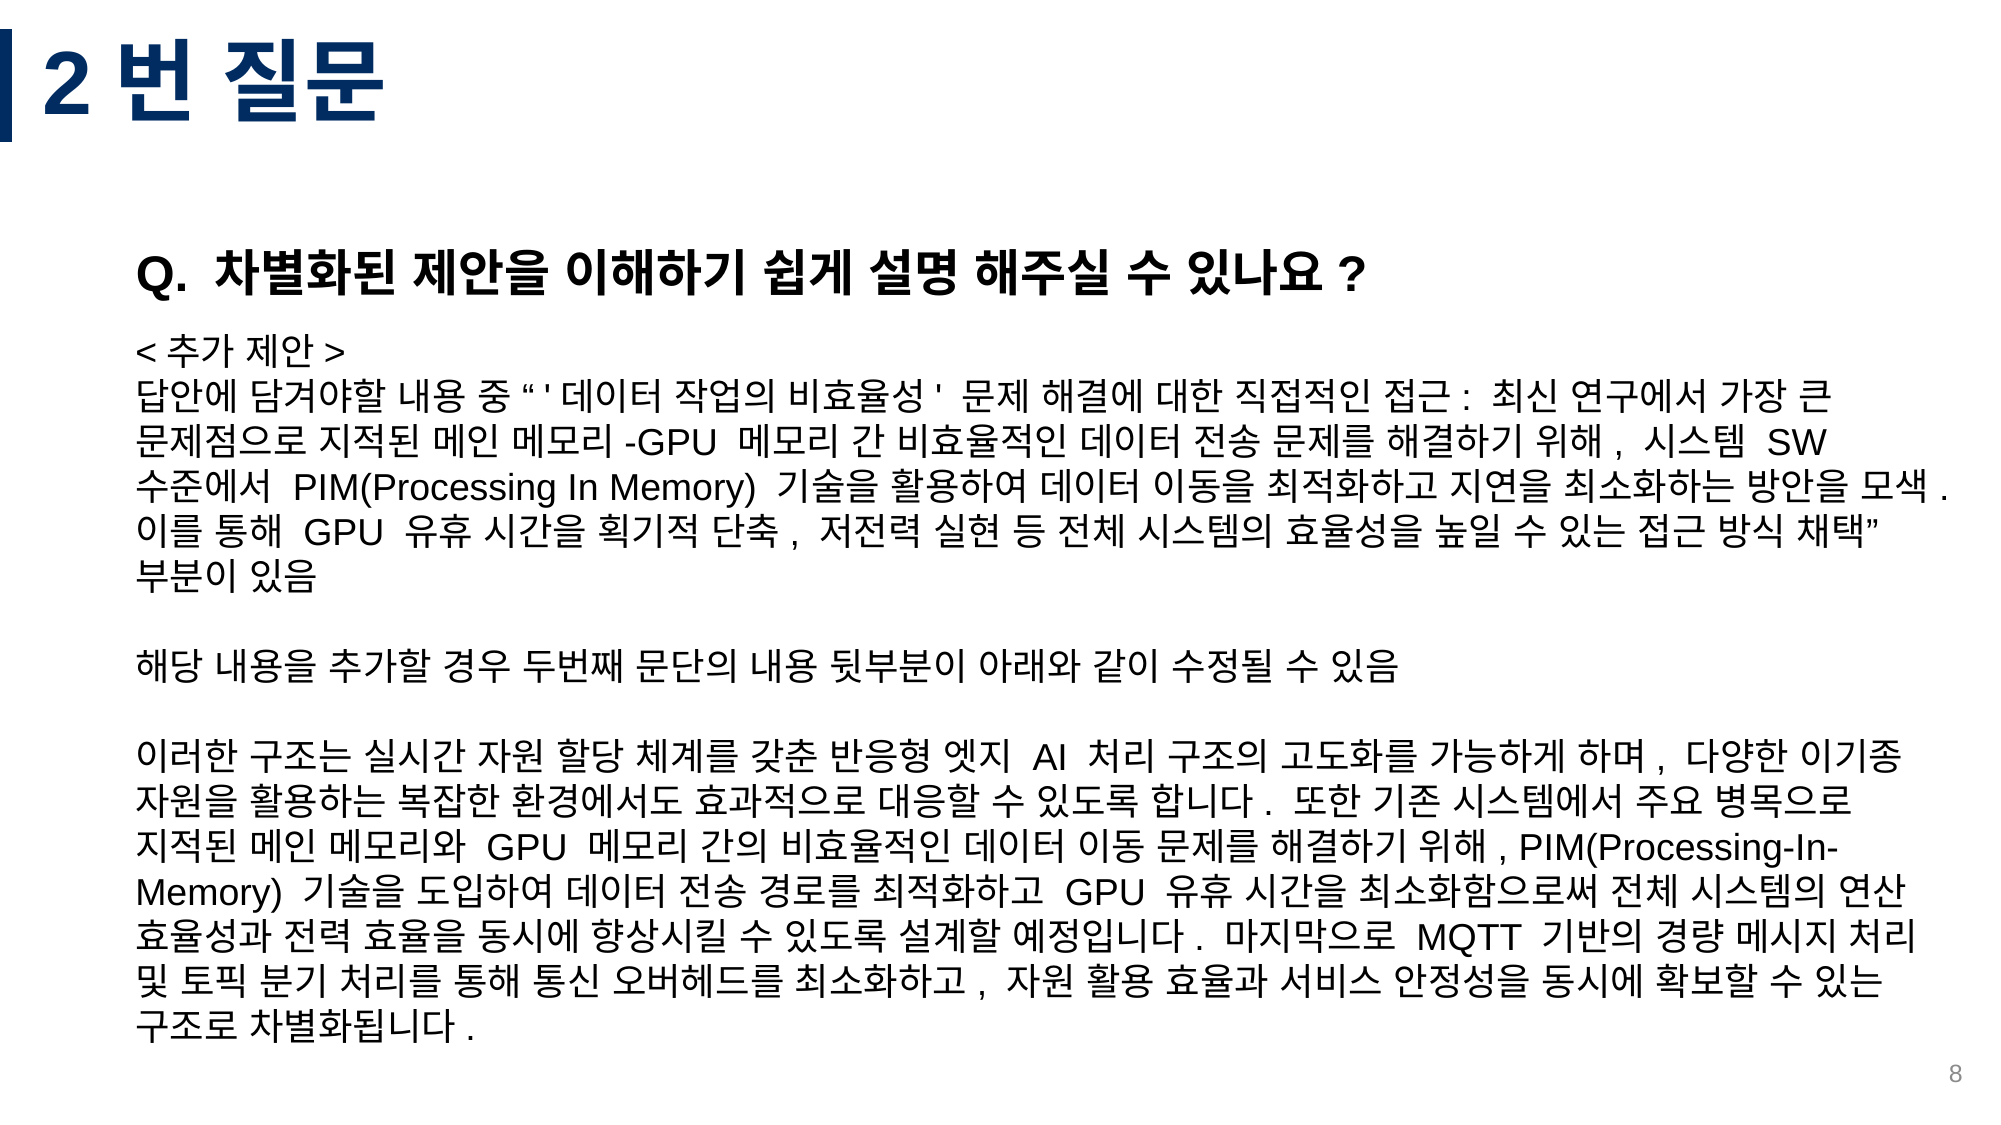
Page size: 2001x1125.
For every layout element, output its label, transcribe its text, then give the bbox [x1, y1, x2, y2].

slide_number 8 [1527, 1042, 1978, 1103]
title 2번 질문 [27, 28, 2000, 142]
list Q. 차별화된 제안을 이해하기 쉽게 설명 해주실 수 있나요? [120, 203, 1846, 320]
text_box <추가 제안> 답안에 담겨야할 내용 중 “'데이터 작업의 비효율성' 문제 해결에 대한 직접적인 접근: 최신 연구에서 가장 큰 문제점으로 지적된 메인 메모리-GPU 메모리 간 비효율적인 데이터 전송 문제를 해결하기 위해, 시스템 SW 수준에서 PIM(Processing In Memory) 기술을 활용하여 데이터 이동을 최적화하고 지연을 최소화하는 방안을 모색. 이를 통해 GPU 유휴 시간을 획기적 단축, 저전력 실현 등 전체 시스템의 효율성을 높일 수 있는 접근 방식 채택” 부분이 있음 해당 내용을 추가할 경우 두번째 문단의 내용 뒷부분이 아래와 같이 수정될 수 있음 이러한 구조는 실시간 자원 할당 체계를 갖춘 반응형 엣지 AI 처리 구조의 고도화를 가능하게 하며, 다양한 이기종 자원을 활용하는 복잡한 환경에서도 효과적으로 대응할 수 있도록 합니다. 또한 기존 시스템에서 주요 병목으로 지적된 메인 메모리와 GPU 메모리 간의 비효율적인 데이터 이동 문제를 해결하기 위해, PIM(Processing-In-Memory) 기술을 도입하여 데이터 전송 경로를 최적화하고 GPU 유휴 시간을 최소화함으로써 전체 시스템의 연산 효율성과 전력 효율을 동시에 향상시킬 수 있도록 설계할 예정입니다. 마지막으로 MQTT 기반의 경량 메시지 처리 및 토픽 분기 처리를 통해 통신 오버헤드를 최소화하고, 자원 활용 효율과 서비스 안정성을 동시에 확보할 수 있는 구조로 차별화됩니다. [120, 320, 1966, 1055]
